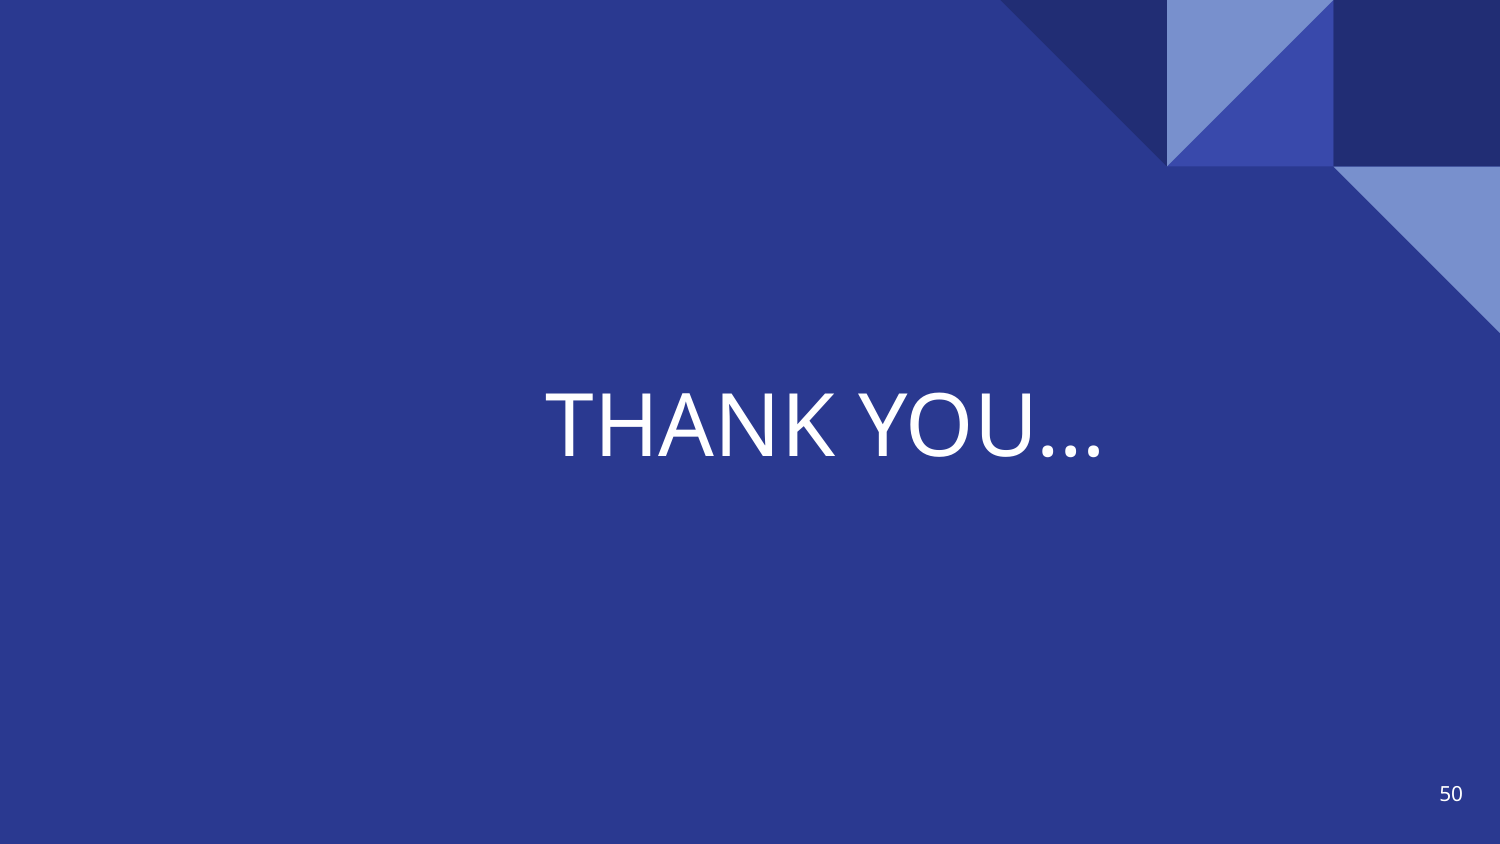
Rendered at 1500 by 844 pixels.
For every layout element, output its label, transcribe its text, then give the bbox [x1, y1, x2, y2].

slide_number ‹#› [1387, 762, 1478, 828]
title THANK YOU… [98, 353, 1447, 491]
